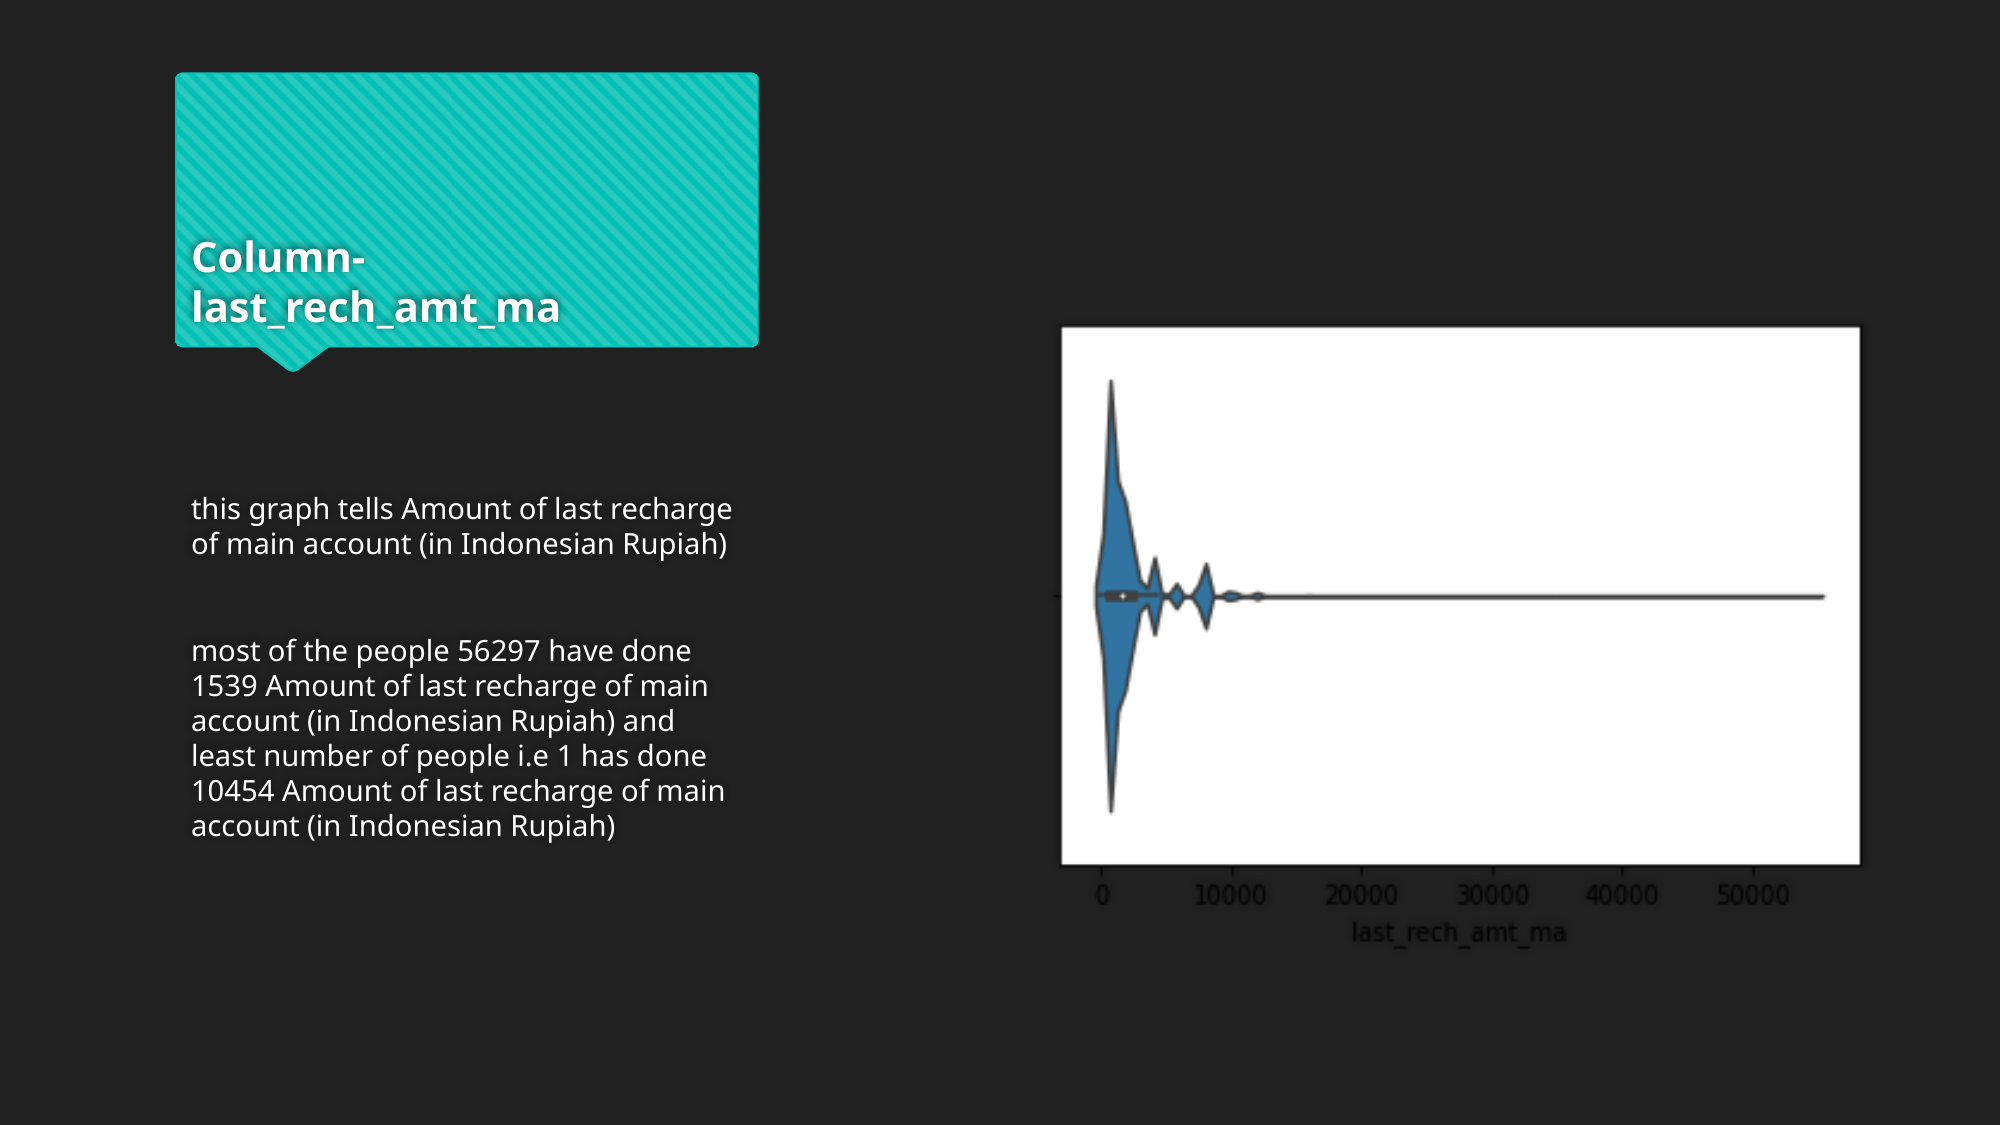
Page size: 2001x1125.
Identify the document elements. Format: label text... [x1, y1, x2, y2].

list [1034, 311, 1876, 962]
title Column- last_rech_amt_ma [176, 73, 758, 339]
list this graph tells Amount of last recharge of main account (in Indonesian Rupiah) most of the people 56297 have done 1539 Amount of last recharge of main account (in Indonesian Rupiah) and least number of people i.e 1 has done 10454 Amount of last recharge of main account (in Indonesian Rupiah) [176, 370, 758, 962]
